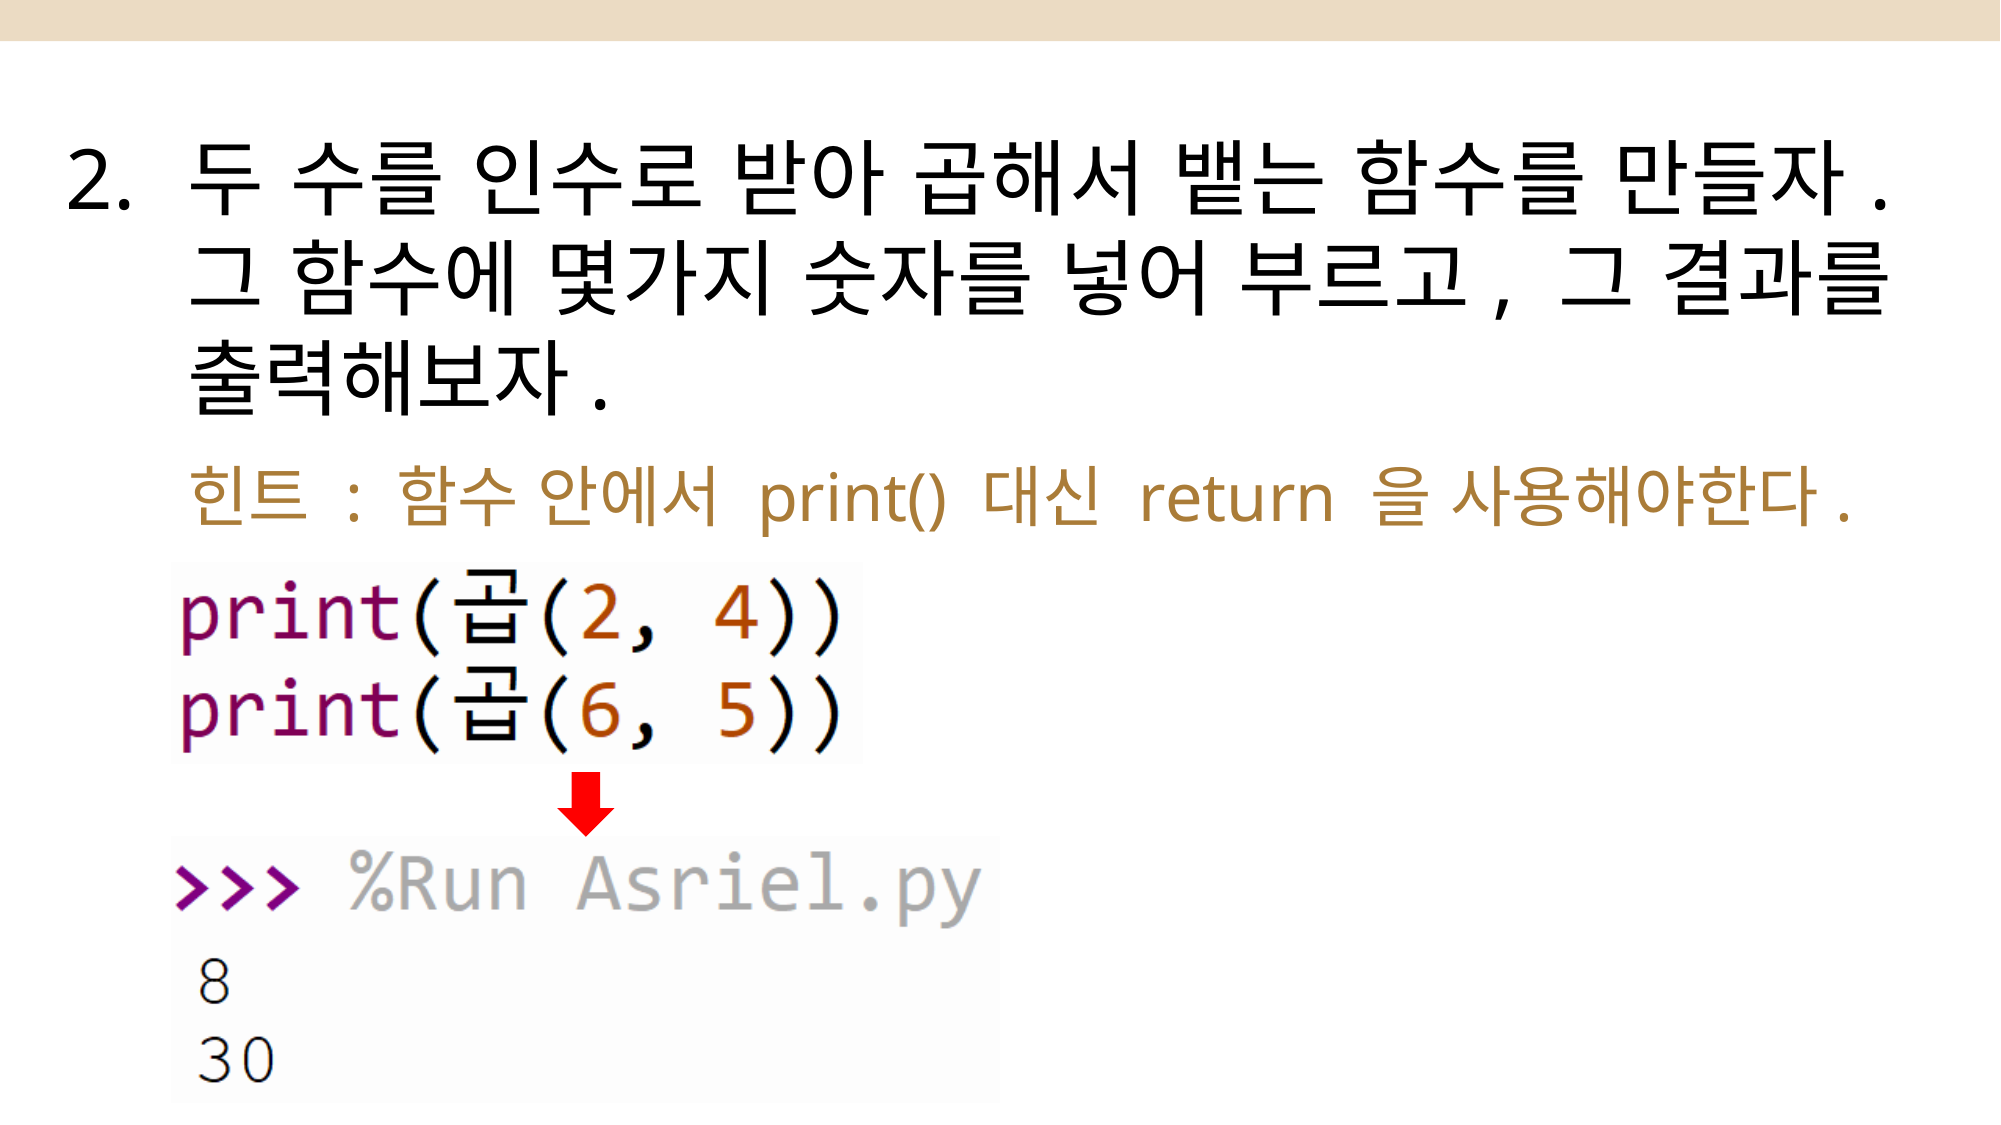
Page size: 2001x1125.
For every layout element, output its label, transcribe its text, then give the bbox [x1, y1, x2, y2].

picture [171, 562, 863, 765]
text_box [0, 0, 2000, 42]
text_box 두 수를 인수로 받아 곱해서 뱉는 함수를 만들자. 그 함수에 몇가지 숫자를 넣어 부르고, 그 결과를 출력해보자. [172, 118, 1907, 434]
text_box [554, 770, 617, 836]
text_box 2. [50, 118, 172, 234]
picture [171, 836, 1000, 1103]
text_box 힌트 : 함수 안에서 print() 대신 return 을 사용해야한다. [172, 446, 1839, 542]
